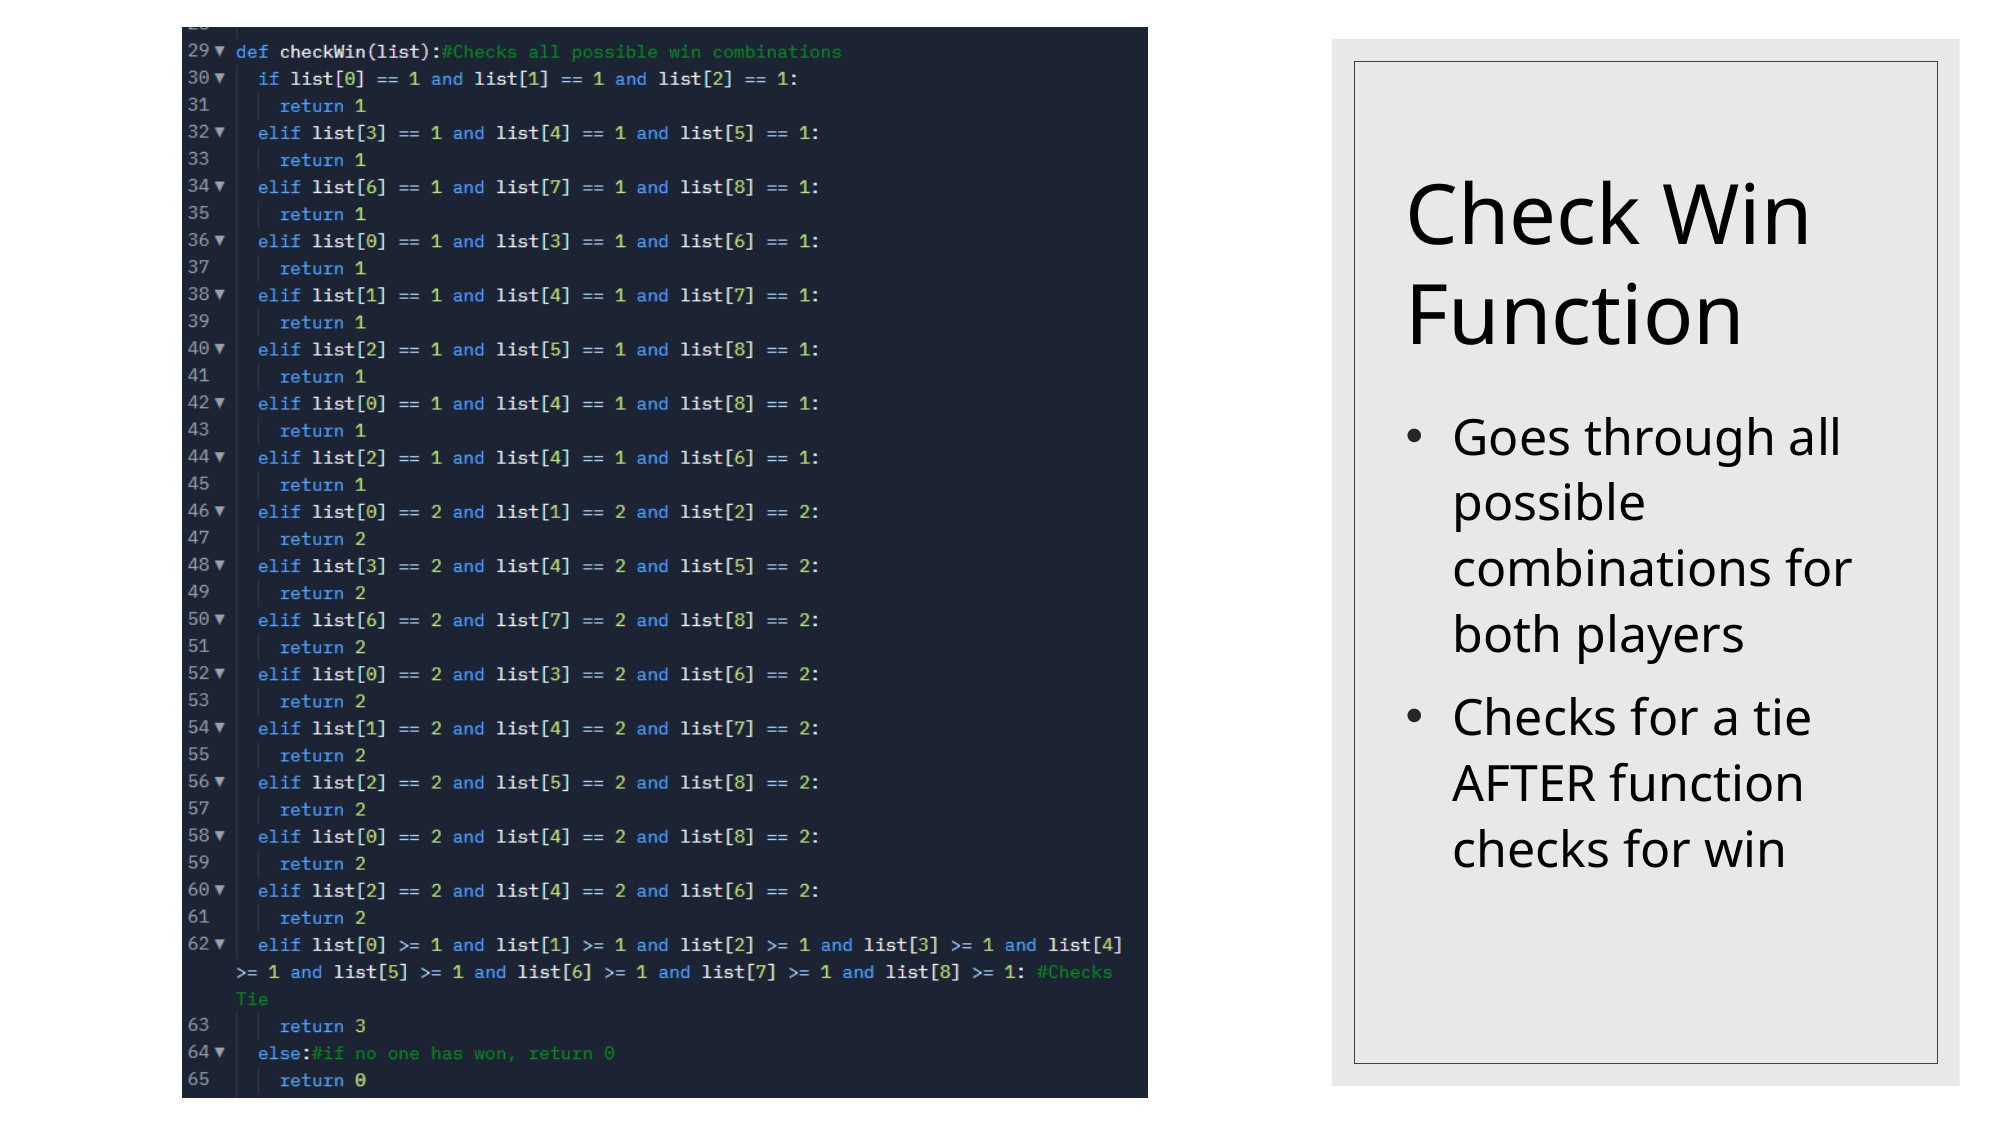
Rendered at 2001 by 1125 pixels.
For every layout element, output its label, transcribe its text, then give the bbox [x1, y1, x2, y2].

picture [182, 27, 1148, 1098]
title Check Win Function [1390, 98, 1907, 369]
list Goes through all possible combinations for both players Checks for a tie AFTER function checks for win [1390, 391, 1907, 968]
